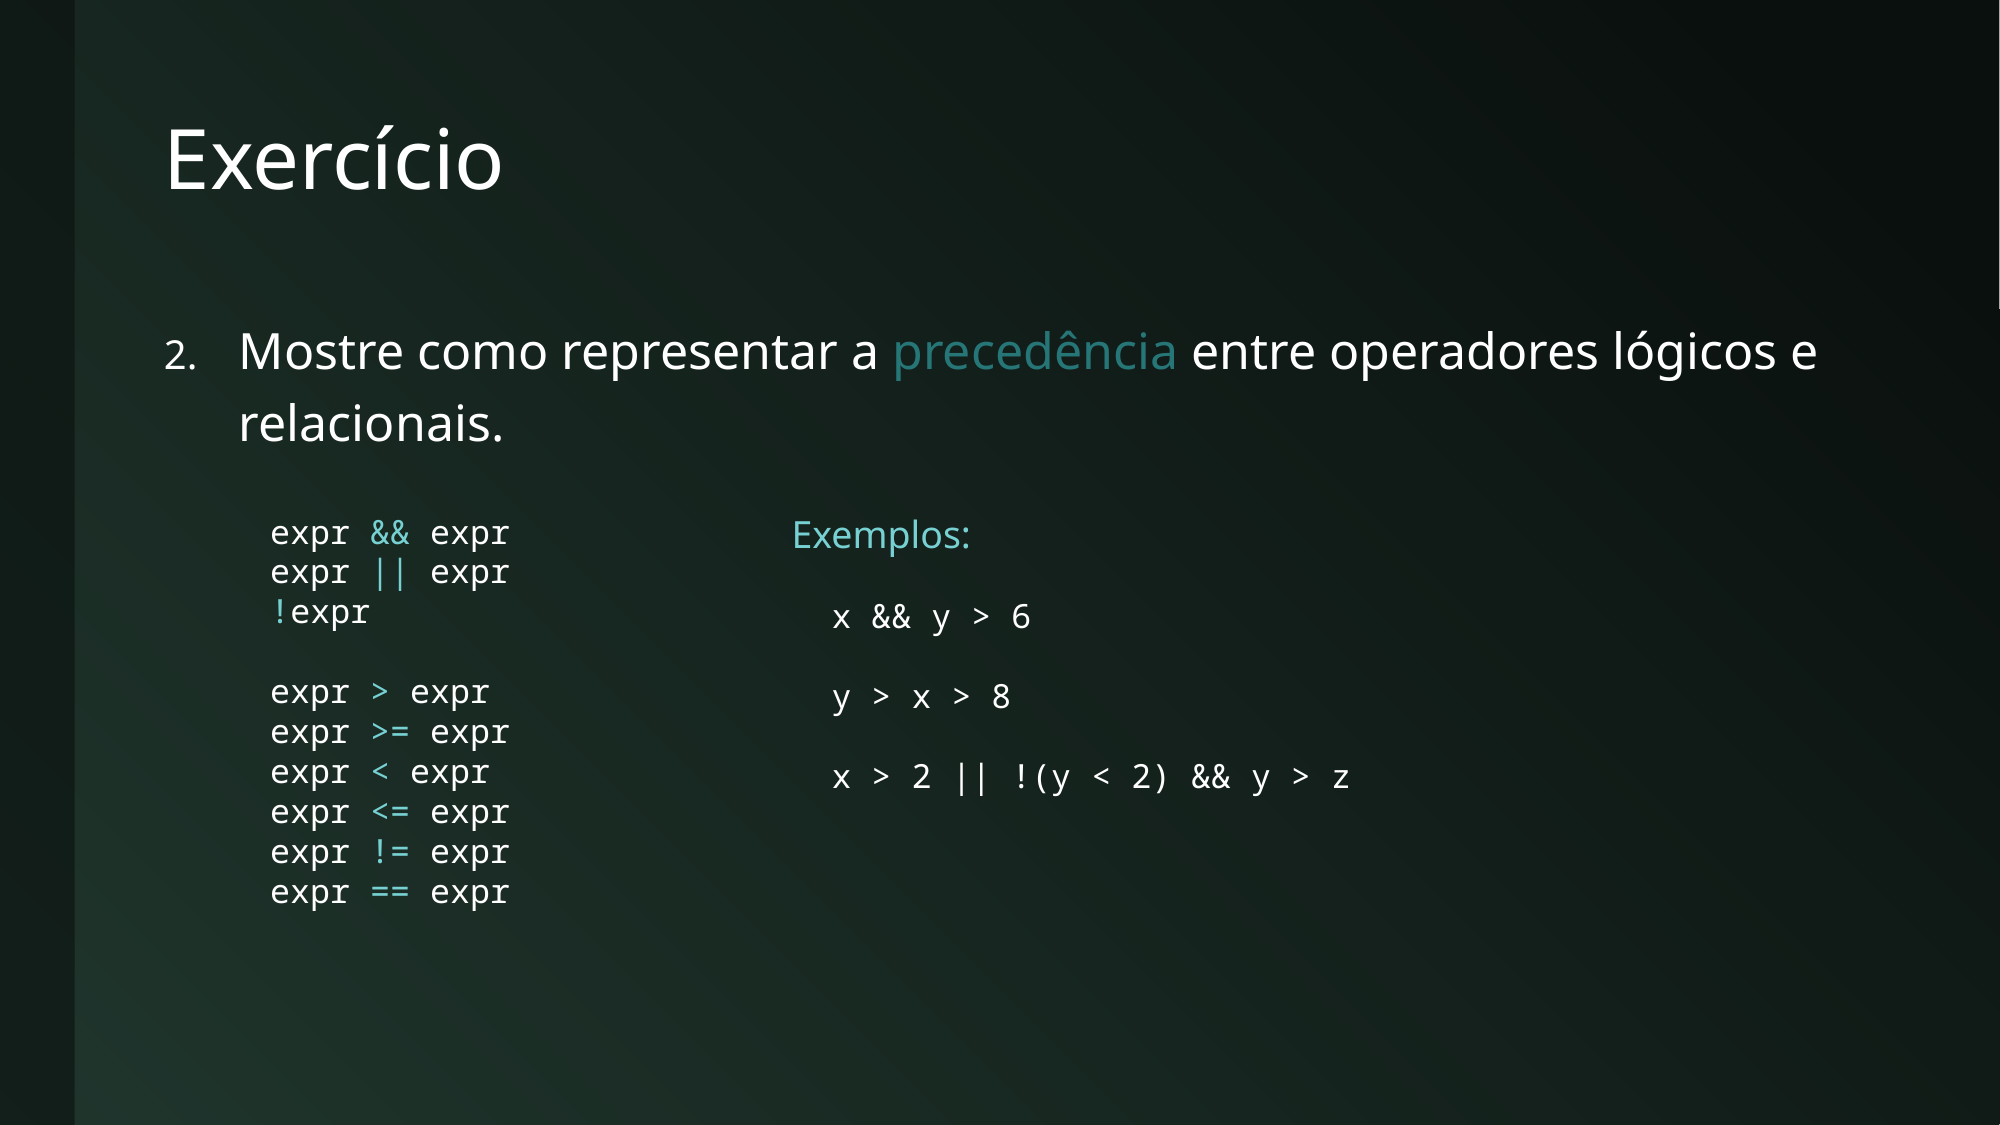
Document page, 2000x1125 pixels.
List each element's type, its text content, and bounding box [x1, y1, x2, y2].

title Exercício [149, 62, 1898, 263]
text_box Exemplos: x && y > 6 y > x > 8 x > 2 || !(y < 2) && y > z [776, 503, 1367, 803]
text_box expr && expr expr || expr !expr expr > expr expr >= expr expr < expr expr <= expr expr != expr expr == expr [255, 503, 587, 918]
list Mostre como representar a precedência entre operadores lógicos e relacionais. [149, 299, 1898, 1025]
